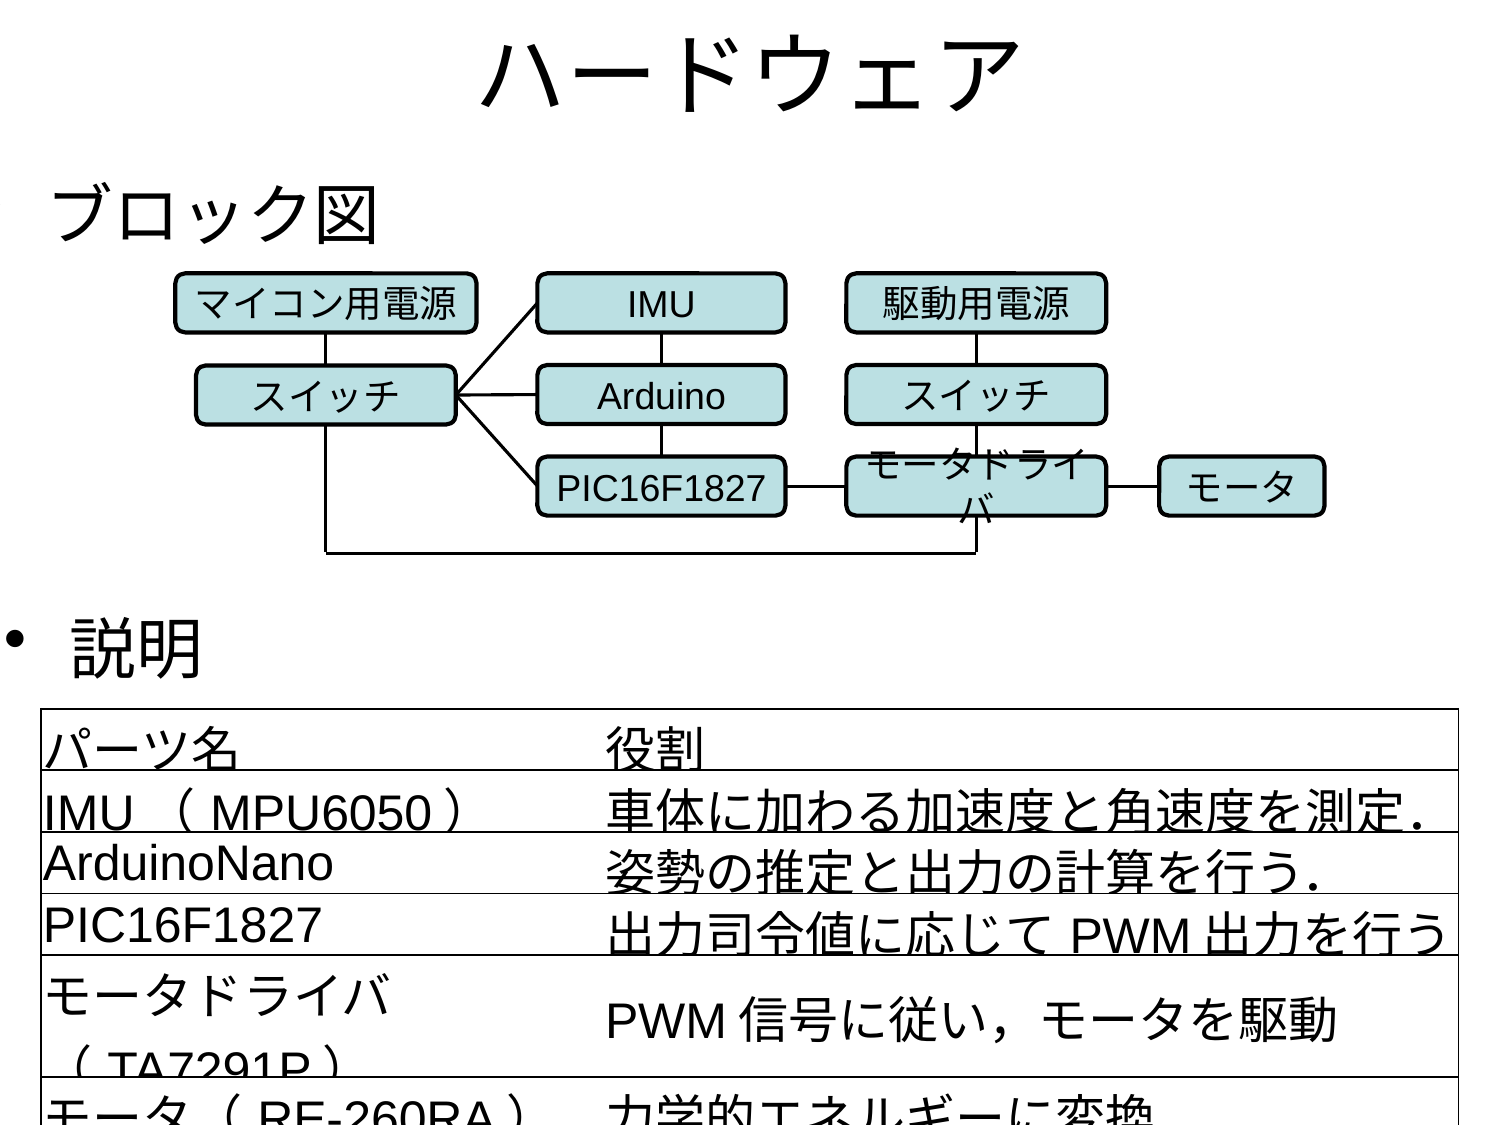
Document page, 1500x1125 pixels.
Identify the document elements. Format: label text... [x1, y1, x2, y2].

table_cell 姿勢の推定と出力の計算を行う． [603, 833, 1458, 893]
table_cell ArduinoNano [42, 833, 603, 893]
table_cell 力学的エネルギーに変換 [603, 1078, 1458, 1125]
table_header 役割 [603, 710, 1458, 769]
table_cell PWM信号に従い，モータを駆動 [603, 956, 1458, 1076]
table_cell モータ（RE-260RA） [42, 1078, 603, 1125]
table_cell IMU（MPU6050） [42, 771, 603, 831]
text_box 説明 [0, 599, 219, 694]
table_cell モータドライバ（TA7291P） [42, 956, 603, 1076]
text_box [175, 273, 1325, 554]
table_cell PIC16F1827 [42, 894, 603, 954]
table_cell 出力司令値に応じてPWM出力を行う [603, 894, 1458, 954]
title ハードウェア [0, 0, 1500, 145]
table_cell 車体に加わる加速度と角速度を測定． [603, 771, 1458, 831]
text_box ブロック図 [0, 165, 396, 261]
table_header パーツ名 [42, 710, 603, 769]
